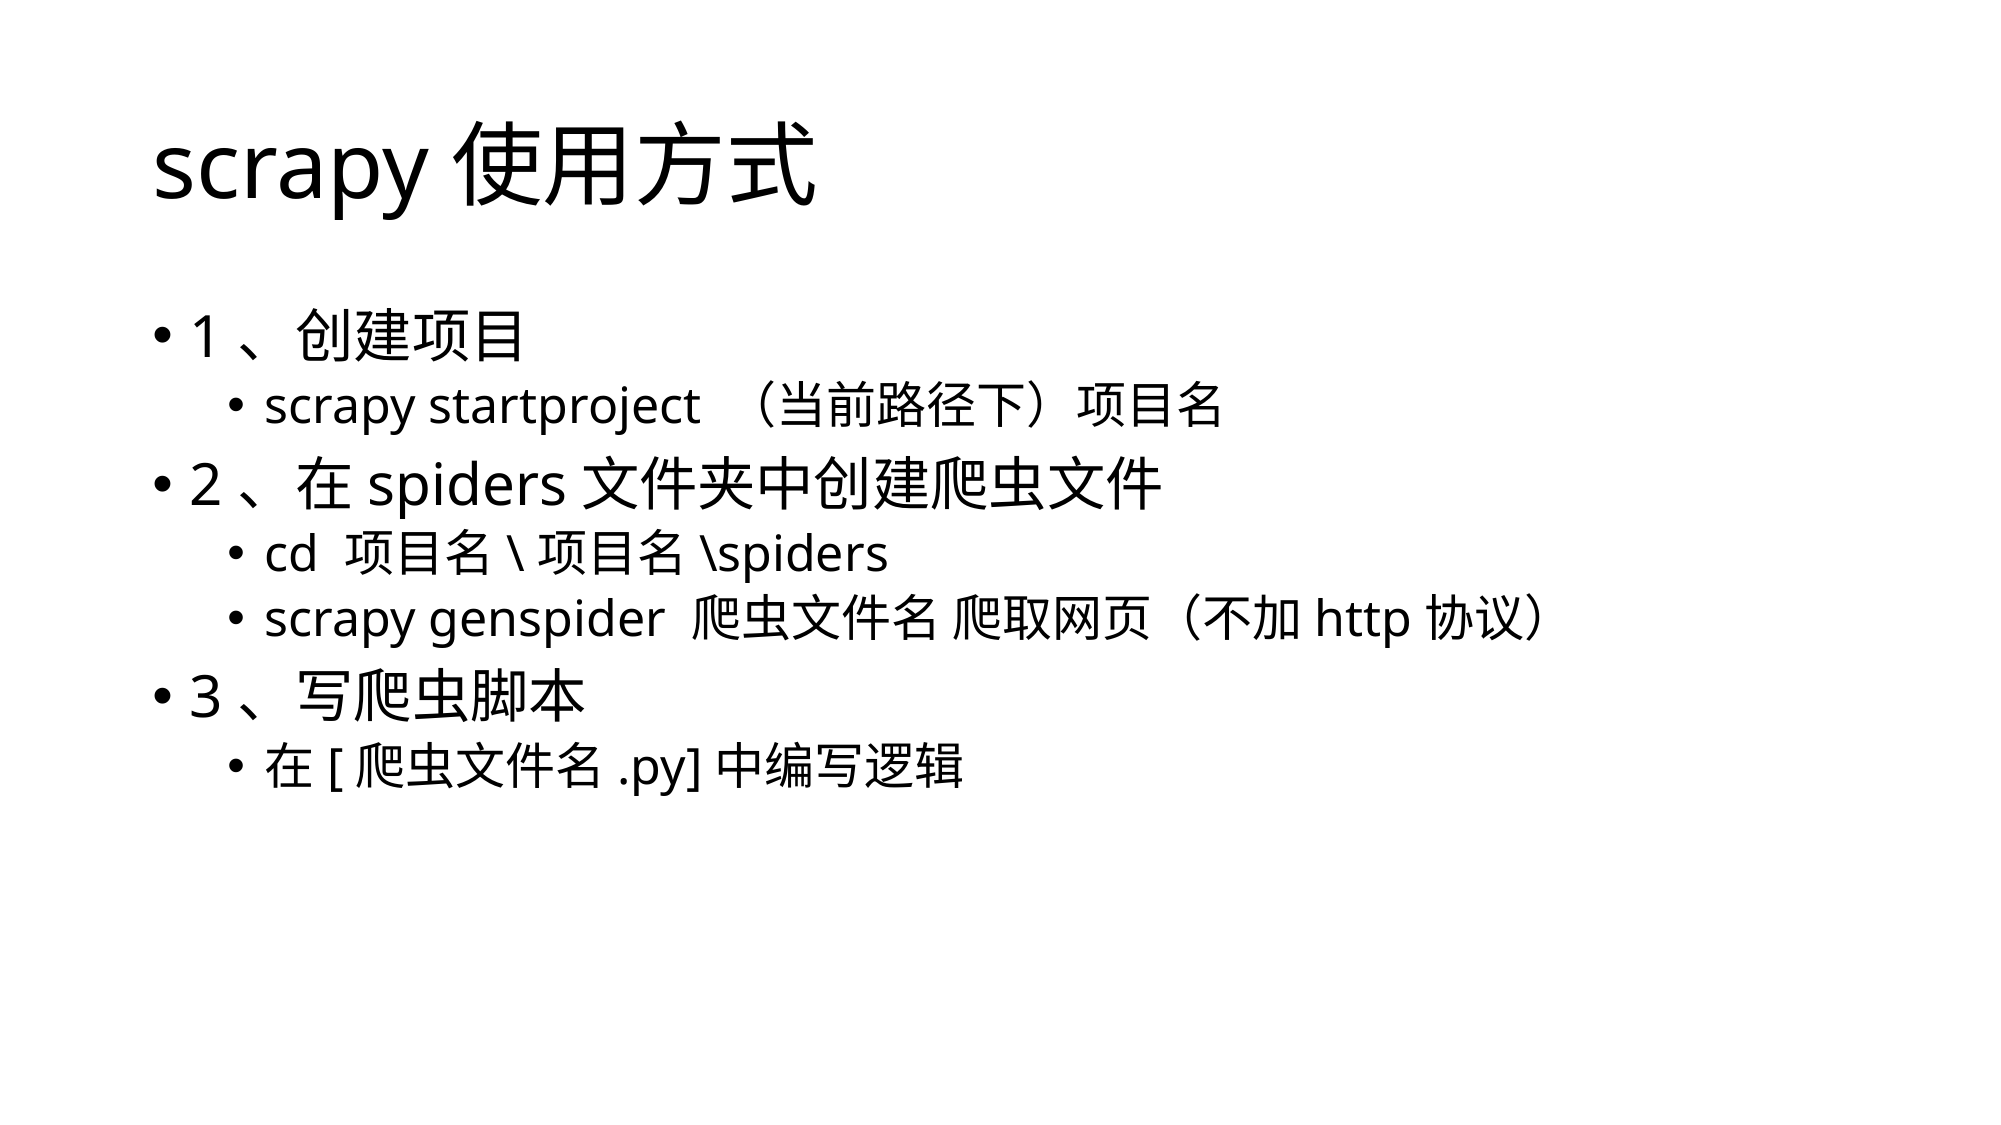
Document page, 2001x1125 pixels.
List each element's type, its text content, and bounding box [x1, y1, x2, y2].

list 1、创建项目 scrapy startproject （当前路径下）项目名 2、在spiders文件夹中创建爬虫文件 cd 项目名\项目名\spiders scrapy genspider 爬虫文件名 爬取网页（不加http协议） 3、写爬虫脚本 在[爬虫文件名.py]中编写逻辑 [137, 299, 1863, 1014]
title scrapy使用方式 [137, 59, 1863, 278]
